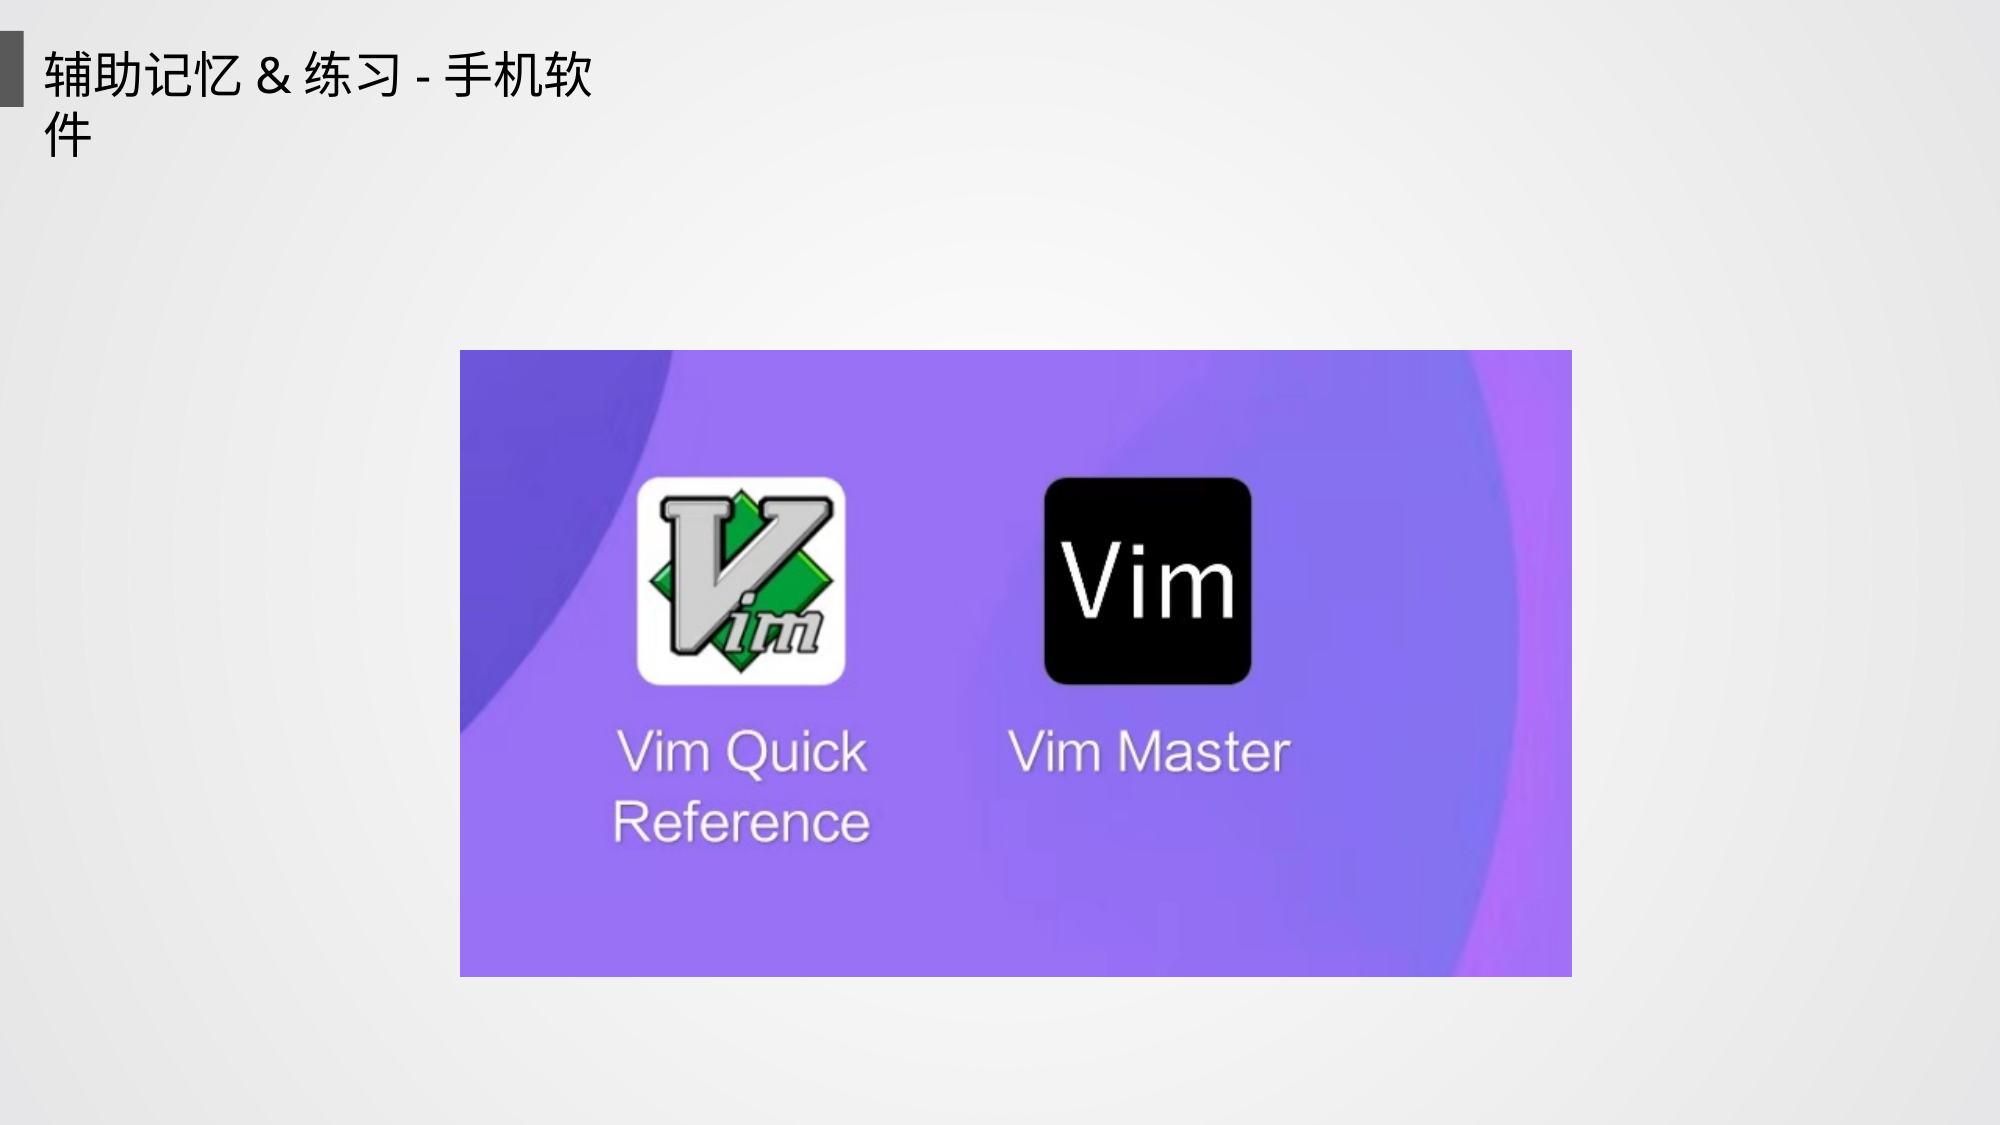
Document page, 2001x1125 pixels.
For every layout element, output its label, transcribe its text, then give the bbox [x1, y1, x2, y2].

text_box 辅助记忆&练习-手机软件 [28, 36, 641, 171]
text_box [0, 30, 24, 107]
picture [460, 350, 1572, 977]
